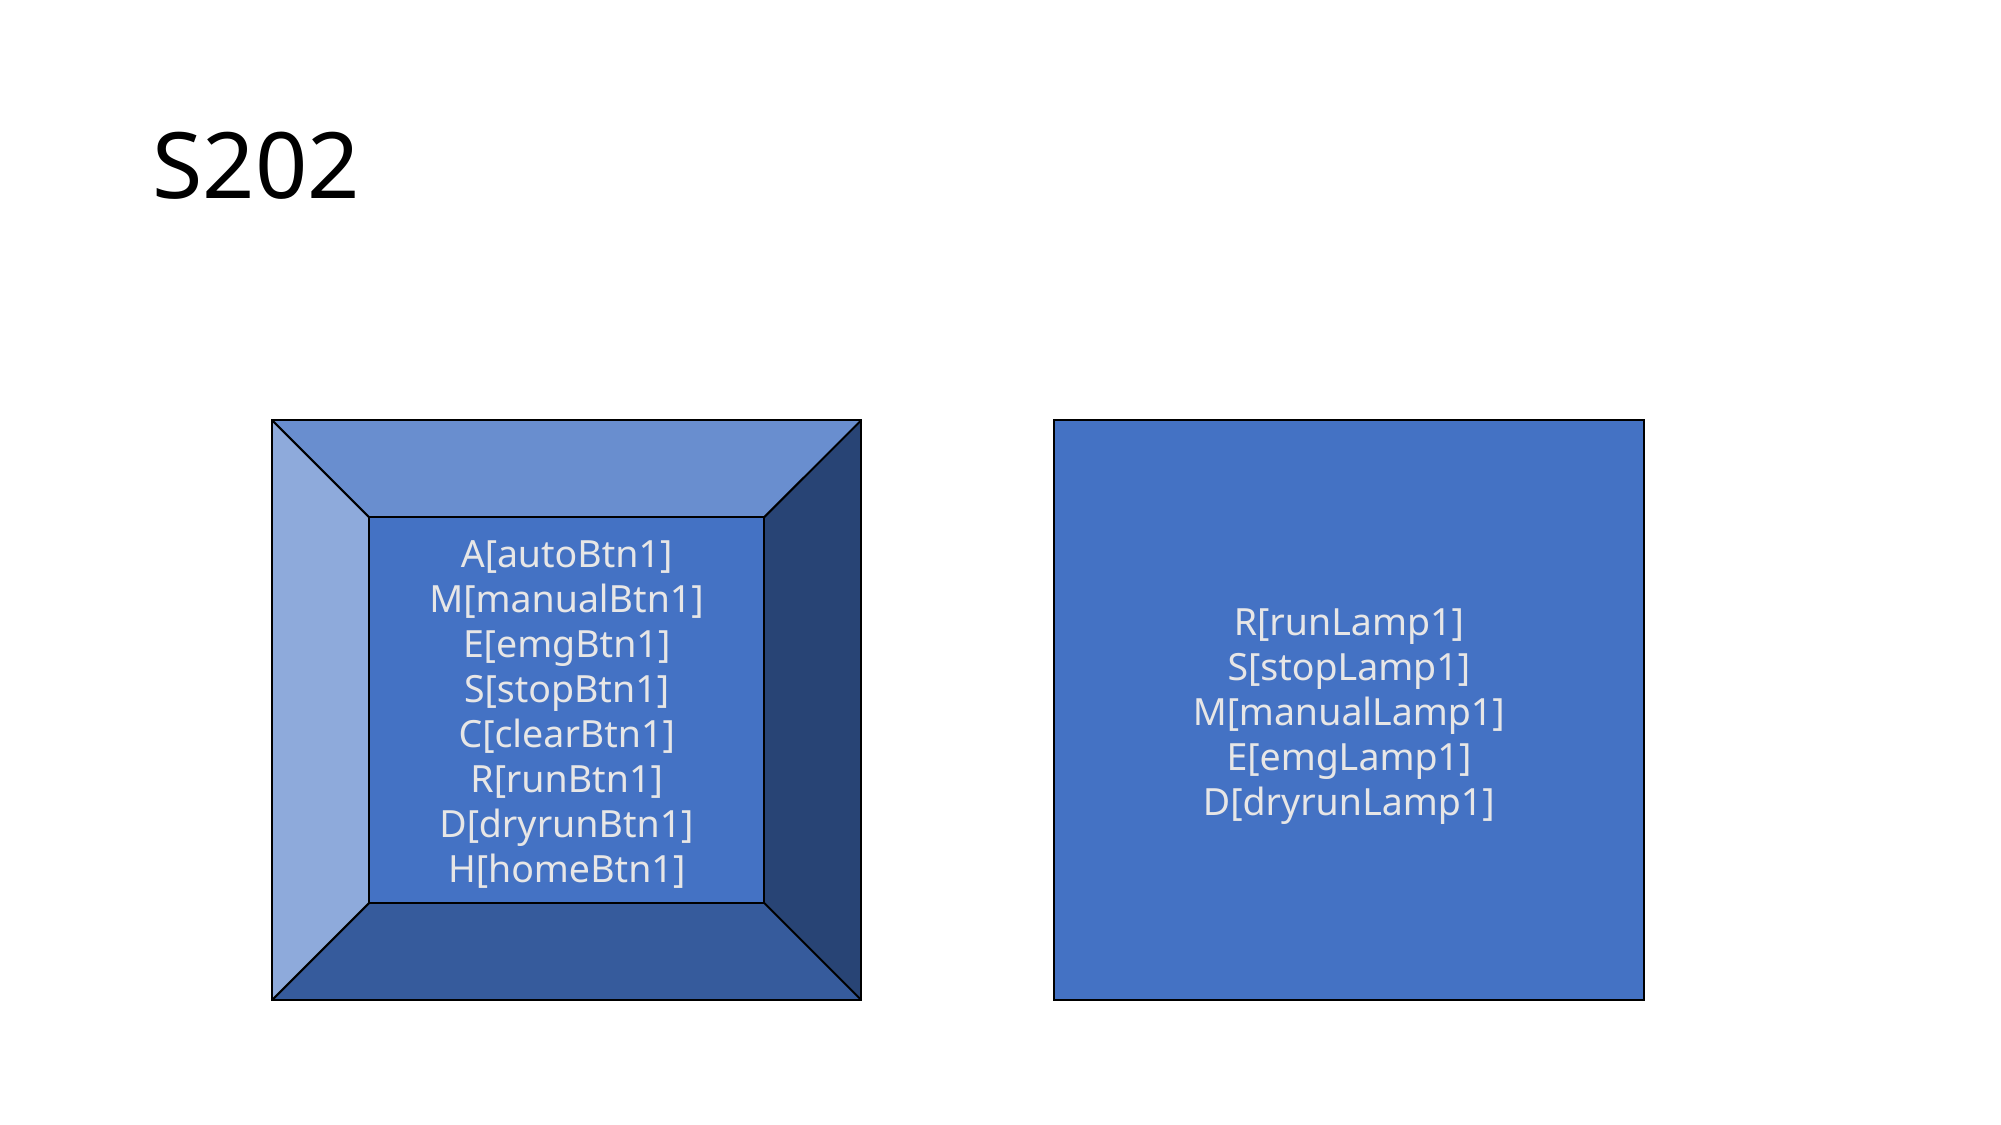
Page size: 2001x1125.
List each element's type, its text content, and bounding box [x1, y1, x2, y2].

title S202 [137, 59, 1863, 278]
text_box A[autoBtn1] M[manualBtn1] E[emgBtn1] S[stopBtn1] C[clearBtn1] R[runBtn1] D[dryrunBtn1] H[homeBtn1] [271, 419, 863, 1001]
text_box R[runLamp1] S[stopLamp1] M[manualLamp1] E[emgLamp1] D[dryrunLamp1] [1053, 419, 1645, 1001]
